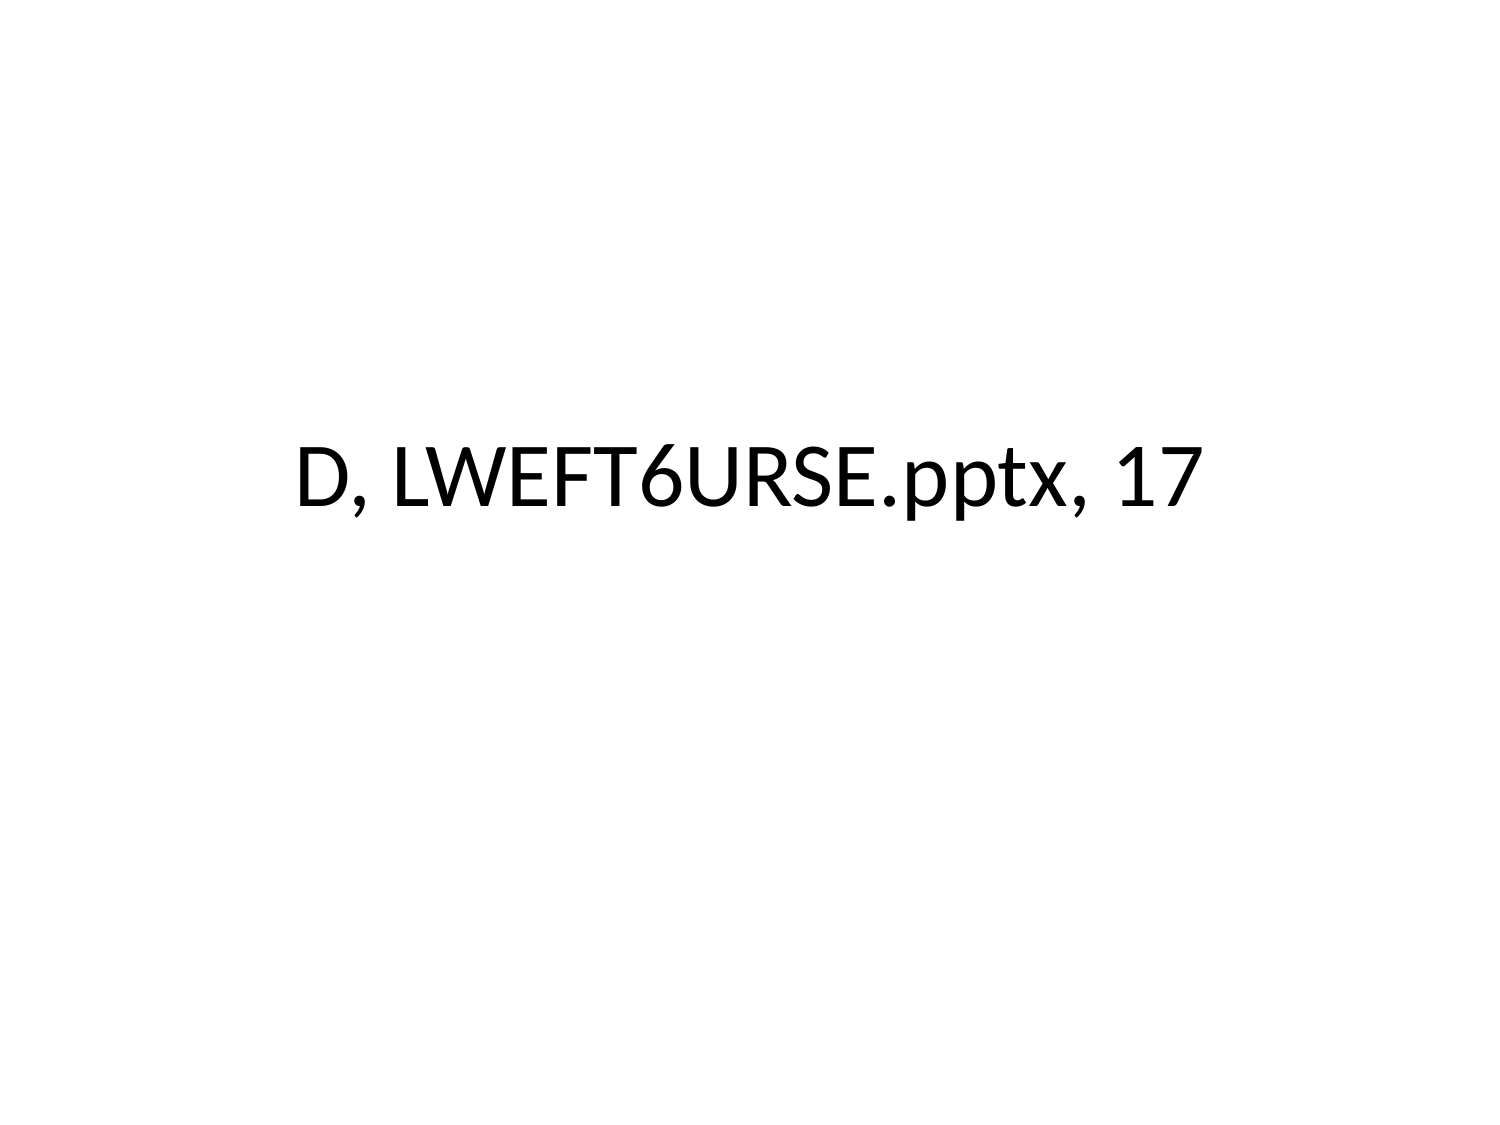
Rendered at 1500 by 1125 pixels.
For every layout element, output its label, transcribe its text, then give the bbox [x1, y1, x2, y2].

title D, LWEFT6URSE.pptx, 17 [112, 349, 1388, 591]
